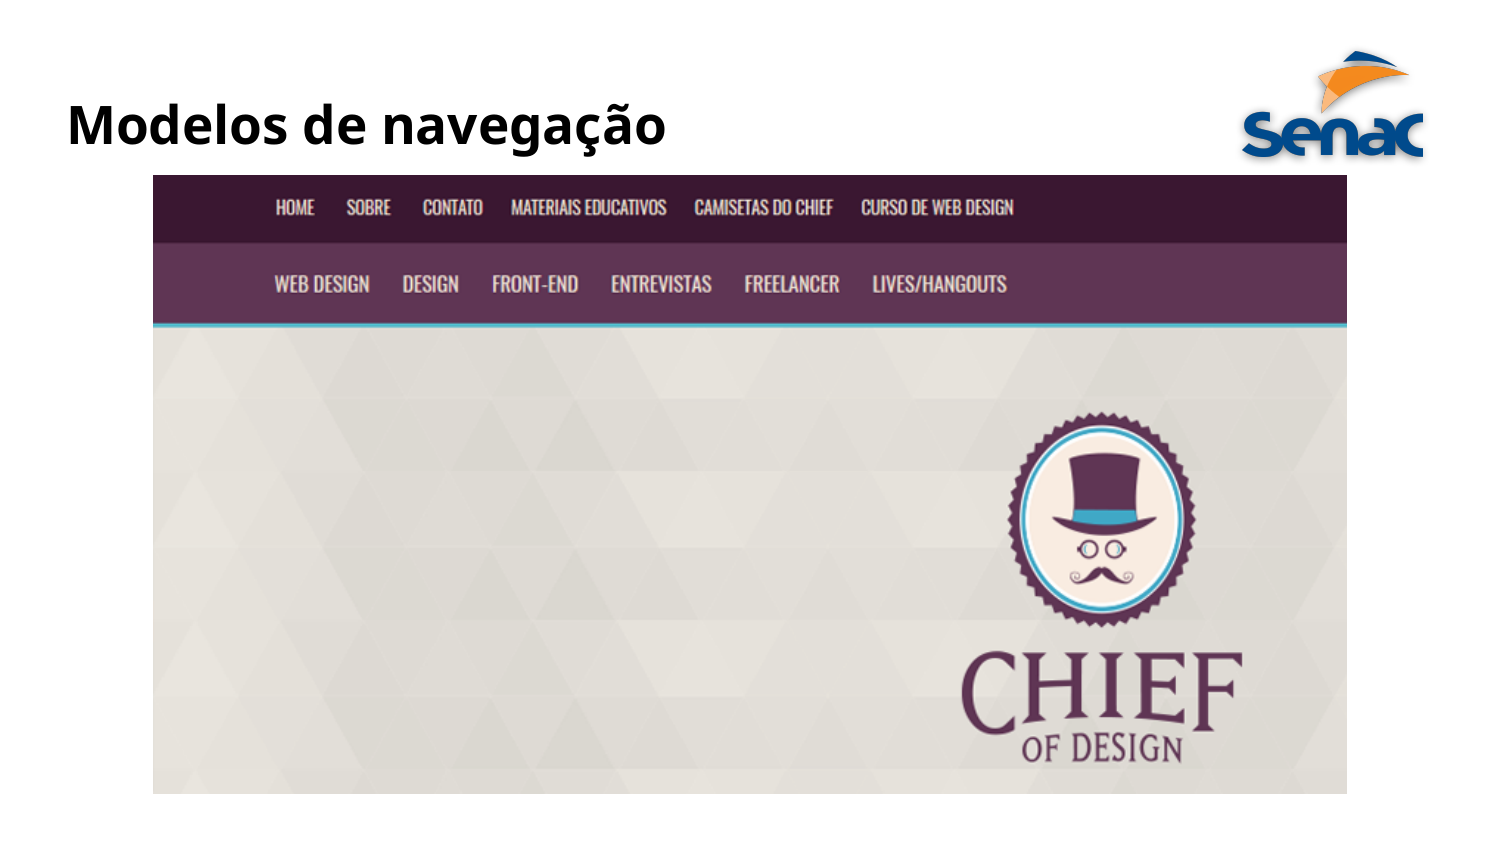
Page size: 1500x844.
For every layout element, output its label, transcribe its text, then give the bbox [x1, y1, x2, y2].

title Modelos de navegação [51, 72, 1243, 176]
picture [153, 175, 1347, 794]
picture [1242, 50, 1423, 157]
